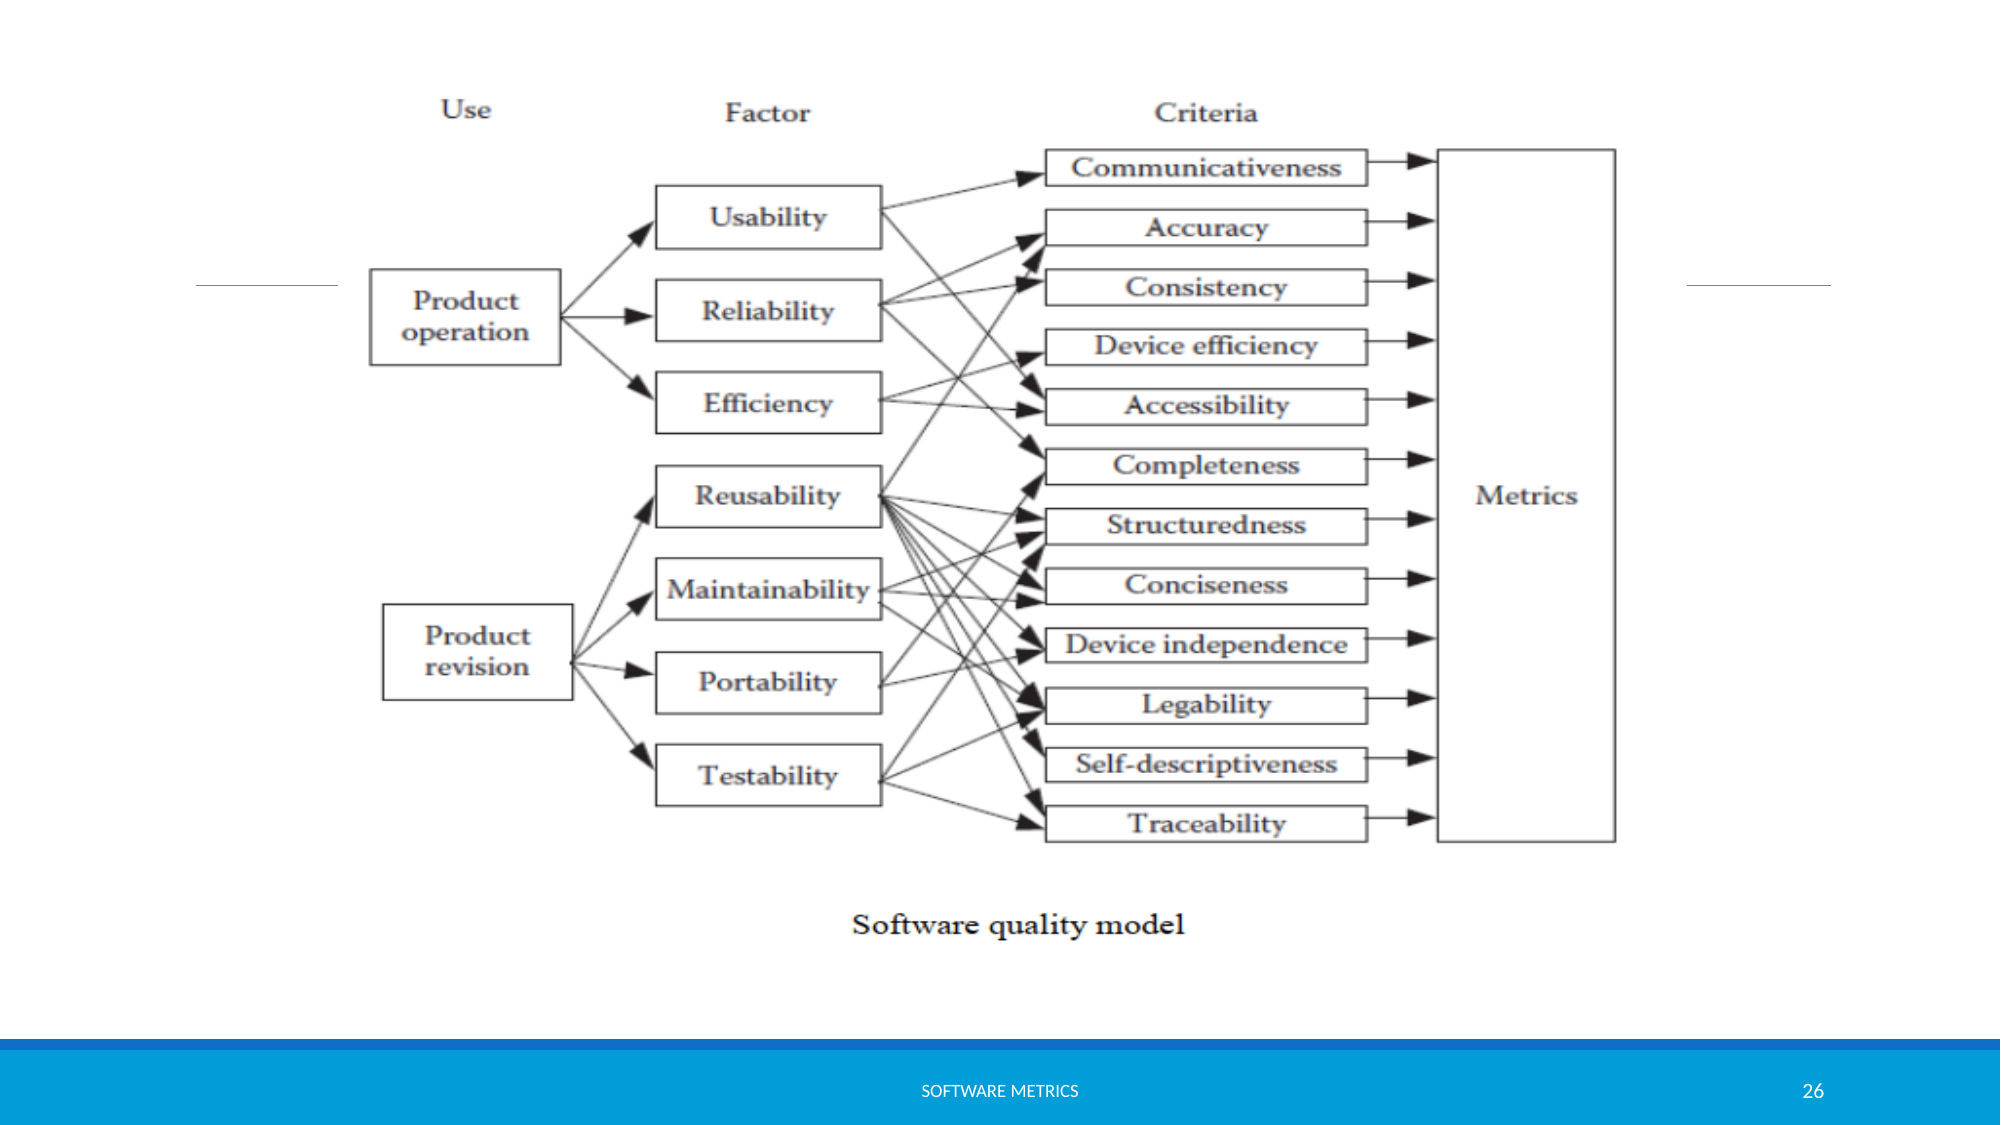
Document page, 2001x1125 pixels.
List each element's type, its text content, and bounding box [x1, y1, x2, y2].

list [338, 60, 1687, 964]
slide_number 26 [1624, 1059, 1840, 1120]
footer software metrics [604, 1059, 1396, 1120]
